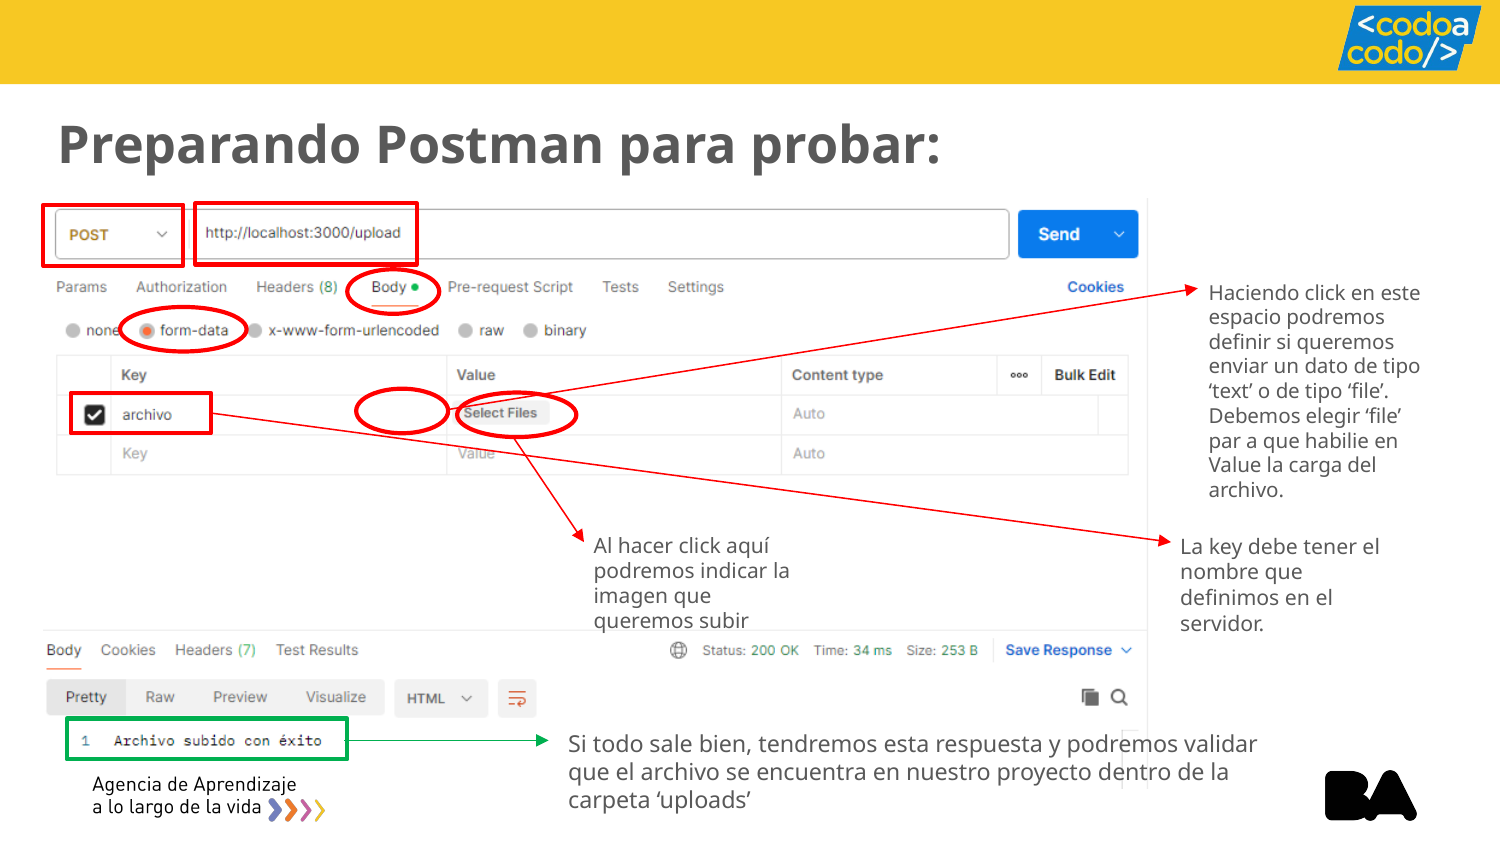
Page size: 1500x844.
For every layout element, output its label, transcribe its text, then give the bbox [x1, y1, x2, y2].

text_box Haciendo click en este espacio podremos definir si queremos enviar un dato de tipo ‘text’ o de tipo ‘file’. Debemos elegir ‘file’ par a que habilie en Value la carga del archivo. [1206, 277, 1428, 508]
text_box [0, 0, 1500, 85]
picture [43, 198, 1153, 835]
picture [1325, 770, 1418, 821]
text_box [210, 412, 1172, 543]
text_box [447, 288, 1199, 410]
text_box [512, 436, 585, 543]
title Preparando Postman para probar: [55, 108, 1274, 253]
text_box La key debe tener el nombre que definimos en el servidor. [1178, 531, 1400, 636]
text_box Si todo sale bien, tendremos esta respuesta y podremos validar que el archivo se encuentra en nuestro proyecto dentro de la carpeta ‘uploads’ [566, 727, 1274, 814]
